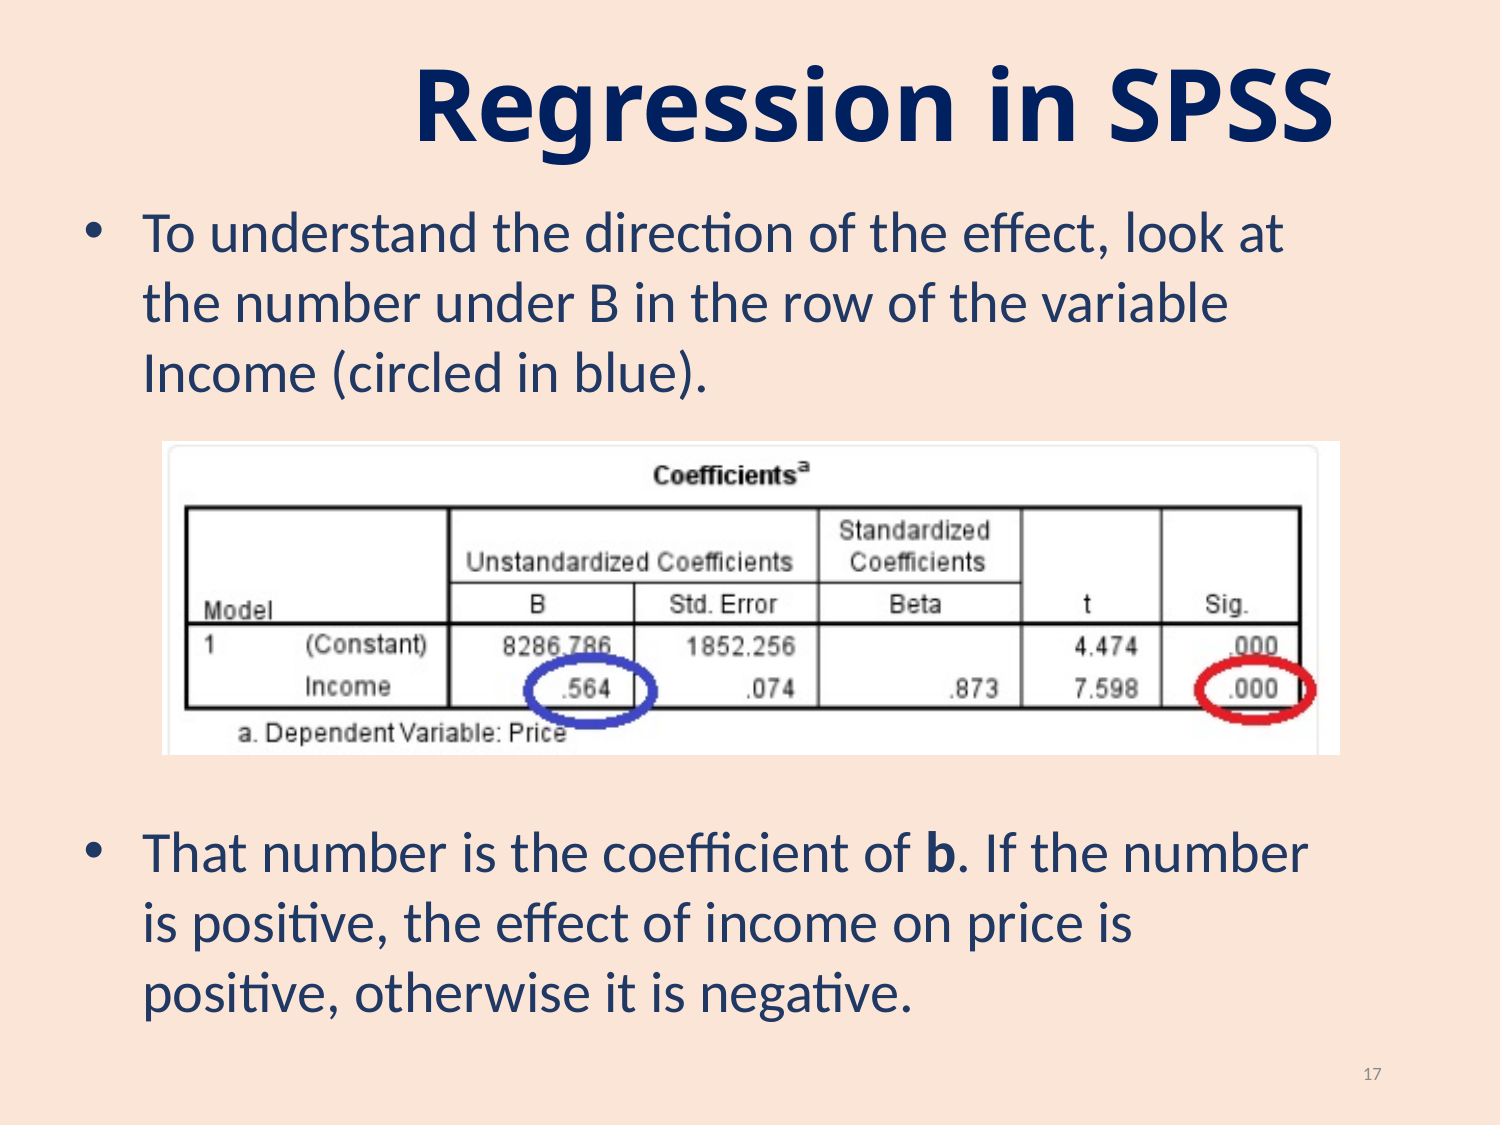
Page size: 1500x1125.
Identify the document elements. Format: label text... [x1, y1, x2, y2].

title Regression in SPSS [162, 0, 1456, 218]
text_box To understand the direction of the effect, look at the number under B in the row of the variable Income (circled in blue). That number is the coefficient of b. If the number is positive, the effect of income on price is positive, otherwise it is negative. [68, 186, 1355, 838]
picture [161, 441, 1340, 755]
slide_number 17 [1059, 1042, 1397, 1103]
